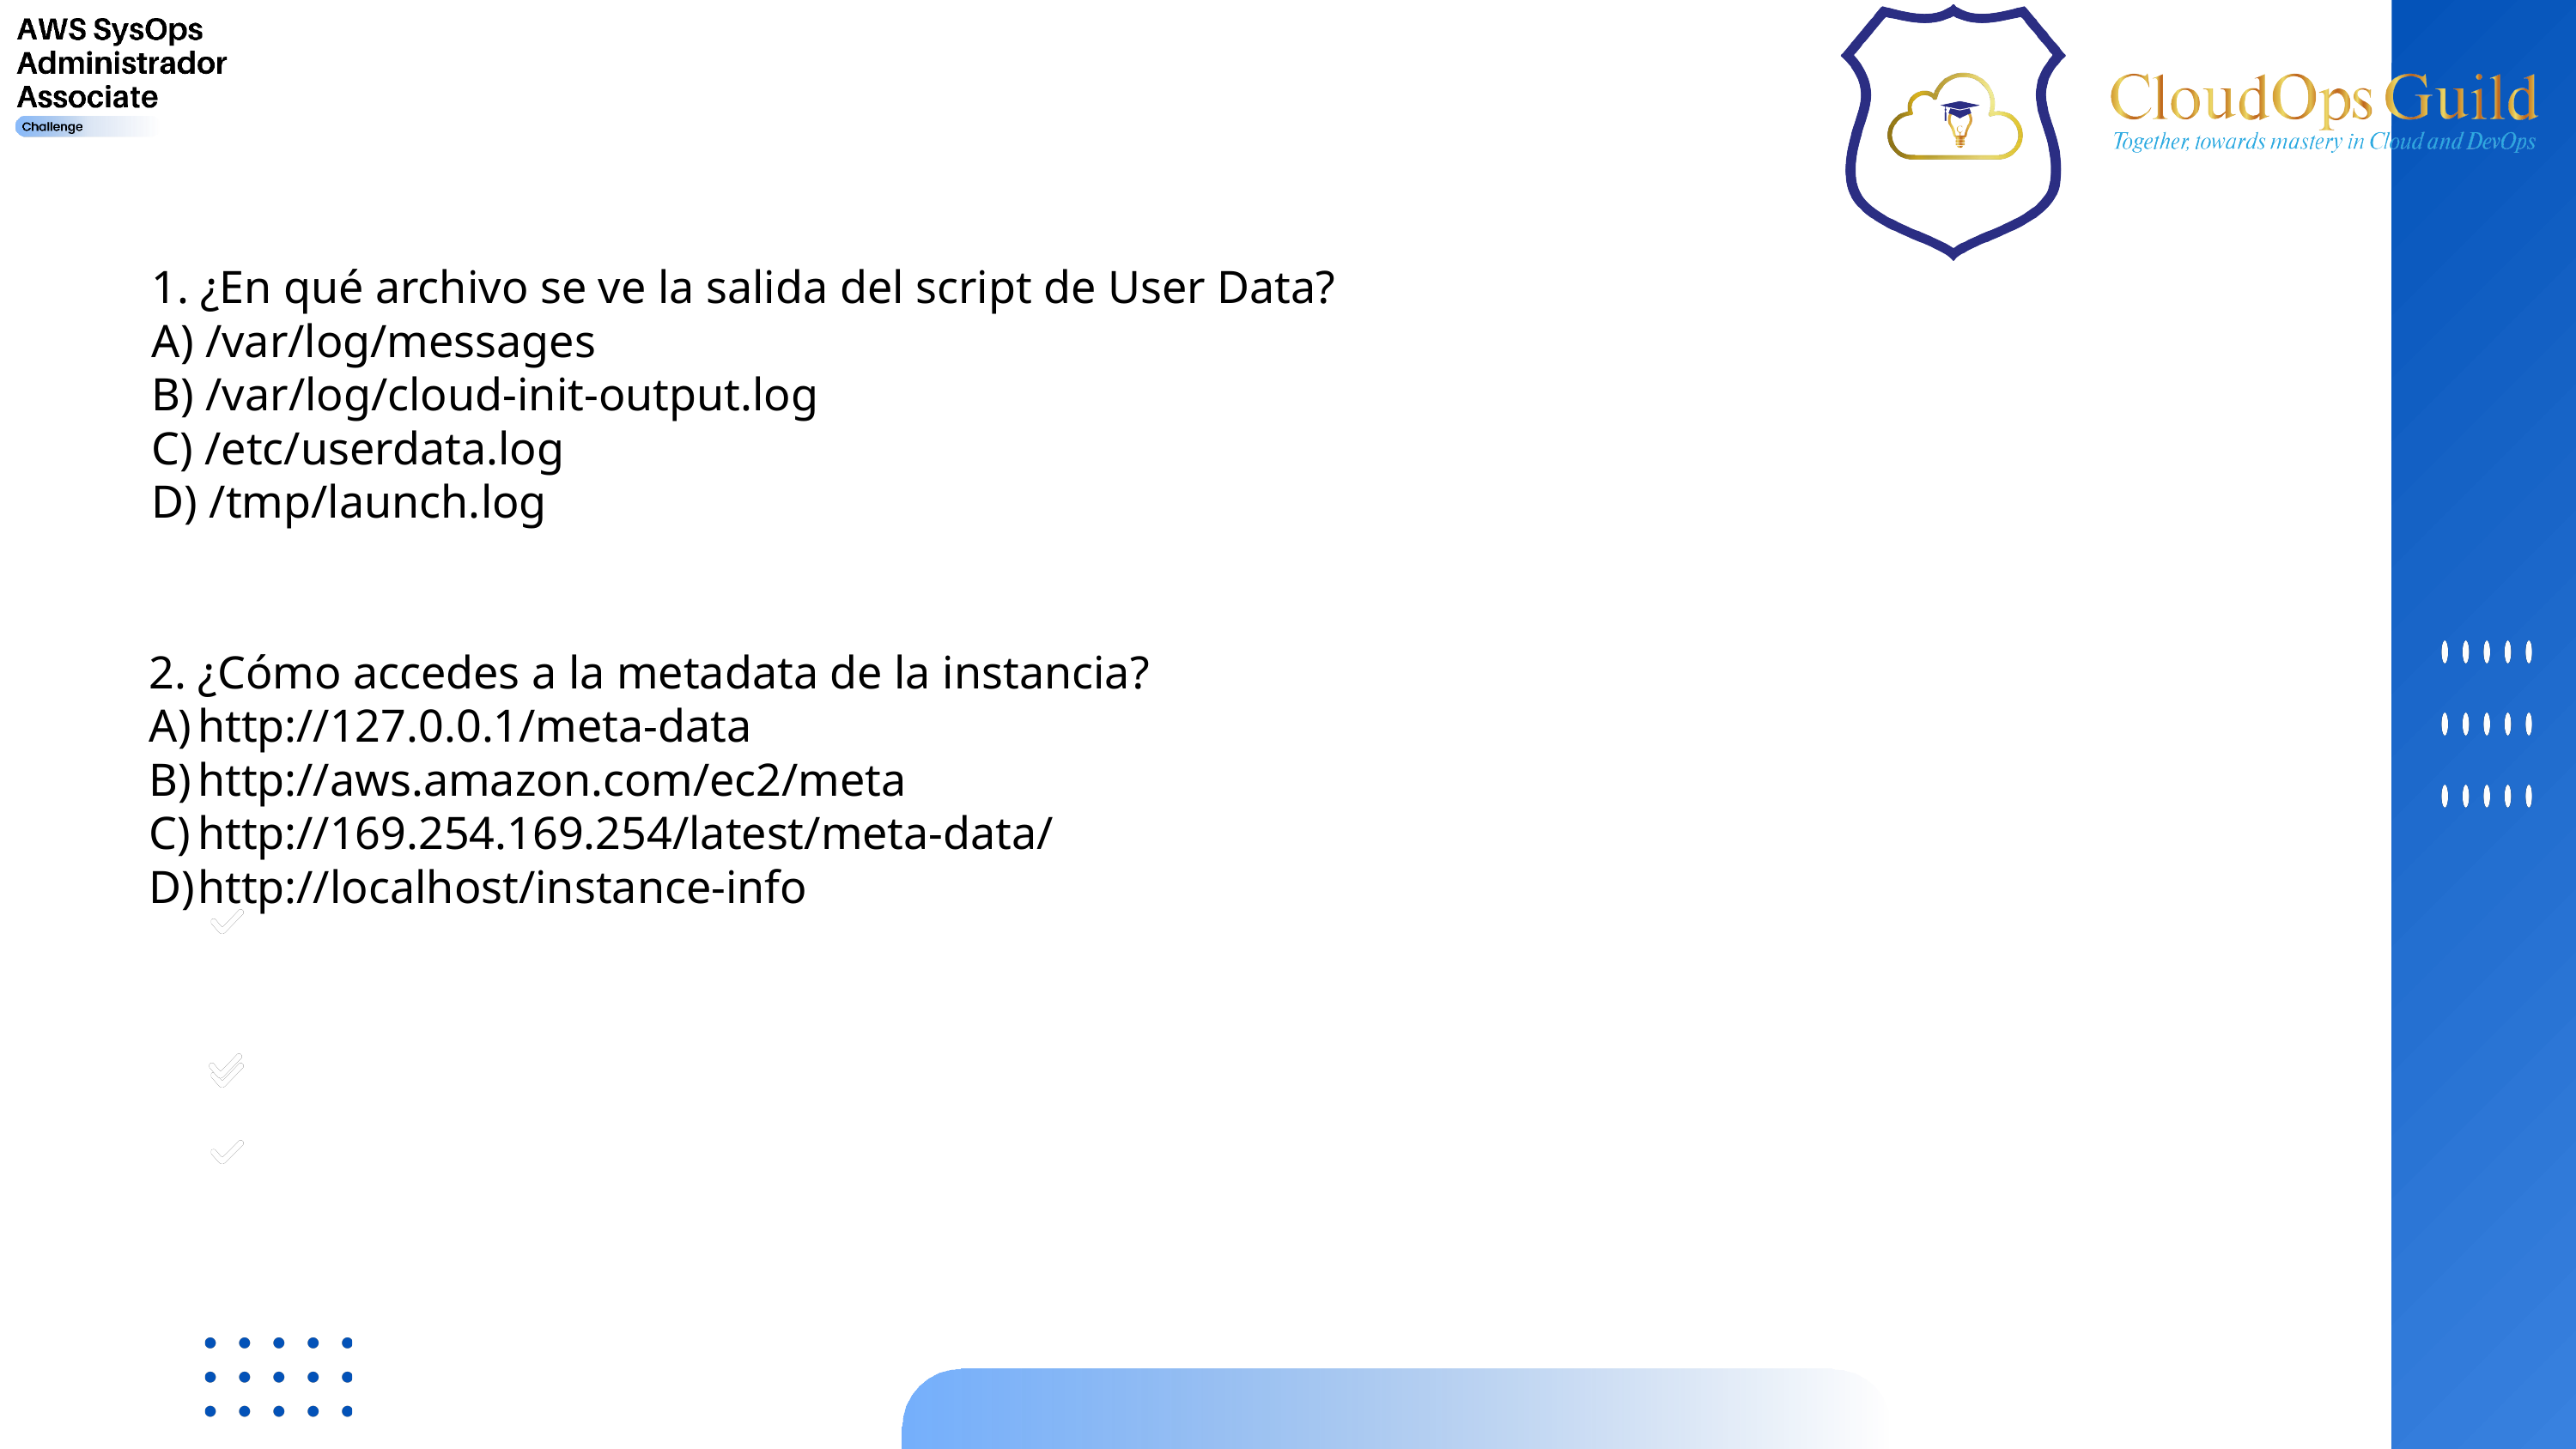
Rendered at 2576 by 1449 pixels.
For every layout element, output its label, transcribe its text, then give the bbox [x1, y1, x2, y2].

text_box [209, 1053, 242, 1078]
text_box 2. ¿Cómo accedes a la metadata de la instancia? http://127.0.0.1/meta-data http://aws.amazon.com/ec2/meta http://169.254.169.254/latest/meta-data/ http://localhost/instance-info [136, 637, 1734, 919]
picture [1735, 0, 2576, 290]
text_box ¿En qué archivo se ve la salida del script de User Data? A) /var/log/messages B) /var/log/cloud-init-output.log C) /etc/userdata.log D) /tmp/launch.log [139, 252, 1485, 534]
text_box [902, 1368, 1892, 1449]
text_box [210, 919, 245, 934]
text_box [2391, 296, 2576, 1449]
text_box [210, 1063, 245, 1088]
text_box [204, 1337, 353, 1418]
picture [0, 0, 252, 141]
text_box [210, 1140, 245, 1164]
